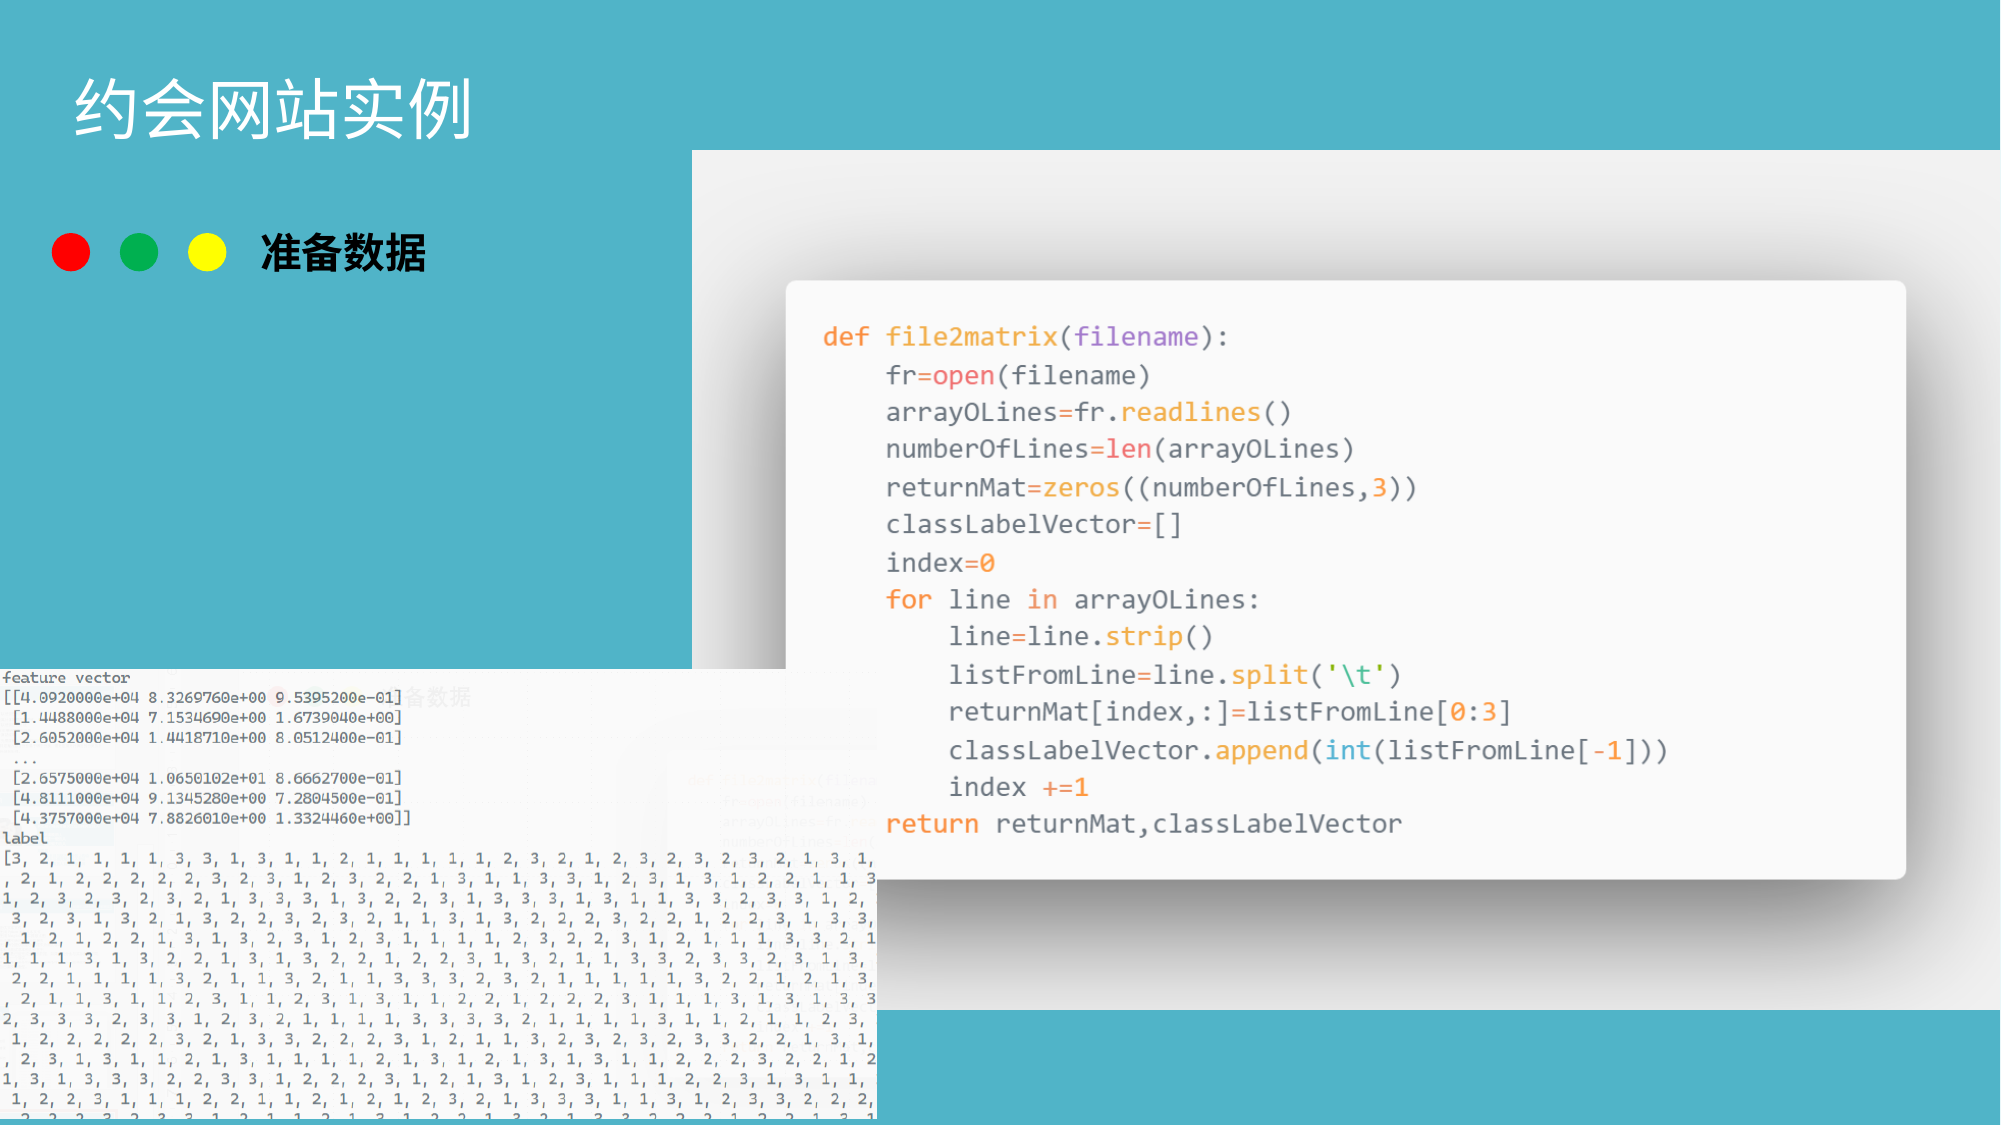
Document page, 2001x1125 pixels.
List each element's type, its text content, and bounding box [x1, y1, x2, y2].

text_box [51, 219, 444, 286]
picture [0, 0, 2001, 1125]
text_box 约会网站实例 [58, 44, 617, 156]
